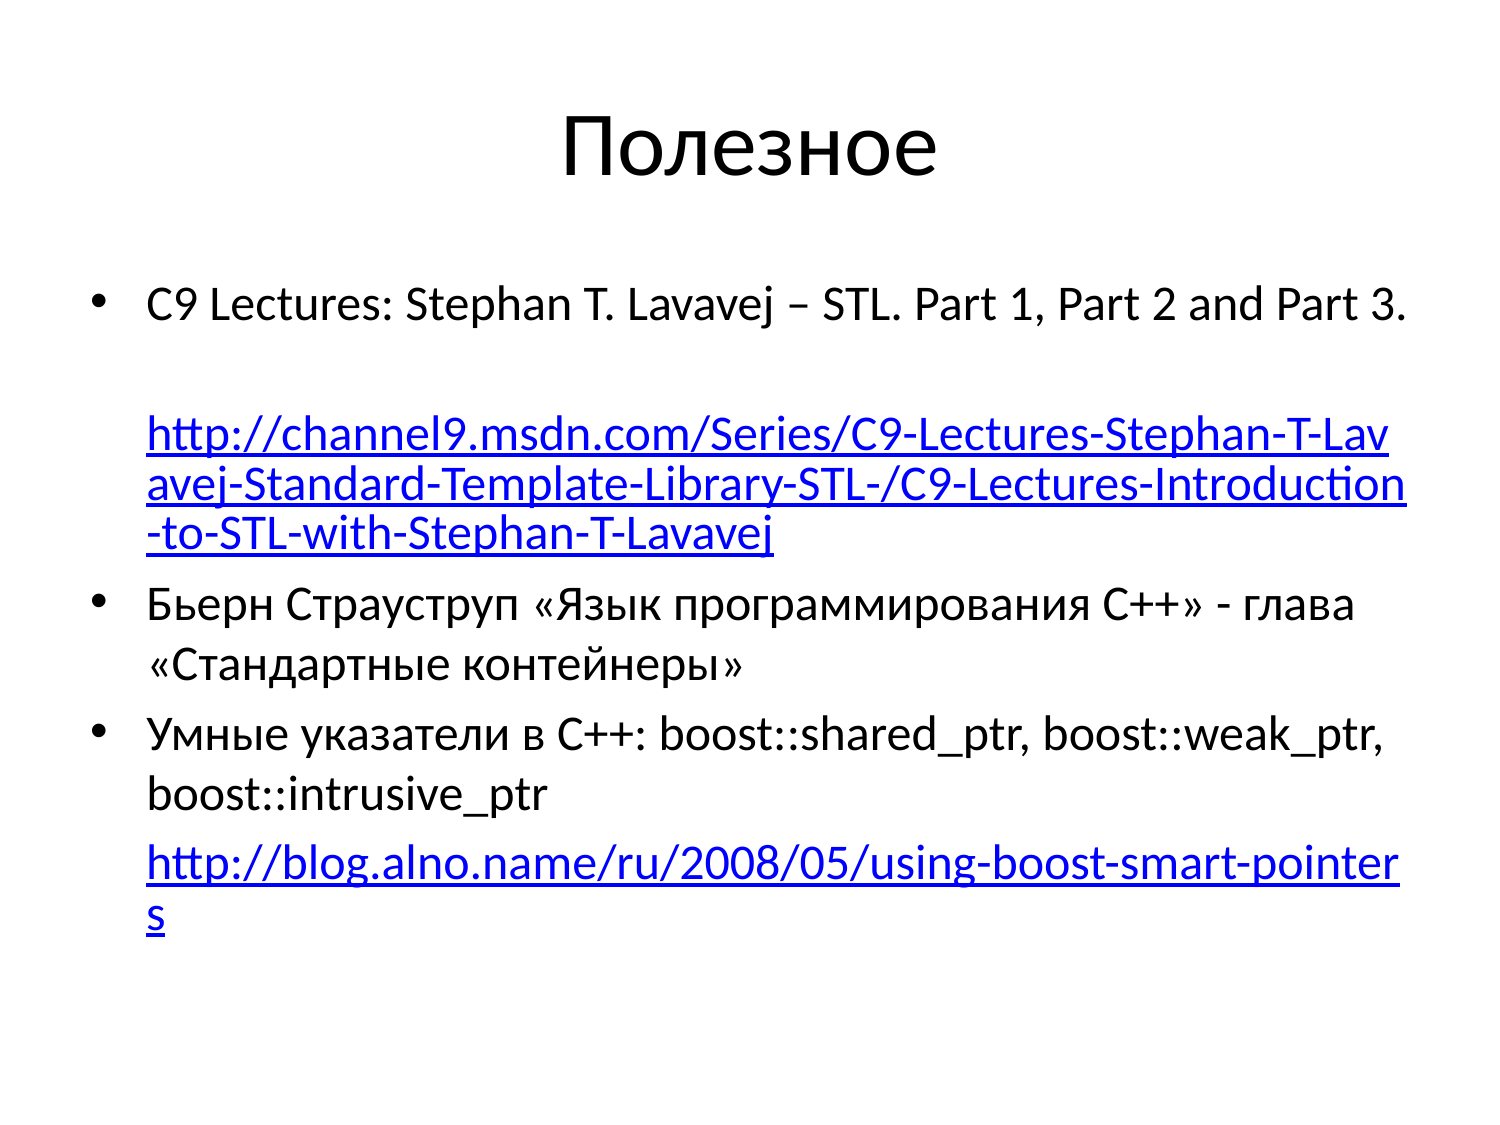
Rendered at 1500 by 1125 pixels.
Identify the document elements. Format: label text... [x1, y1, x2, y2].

title Полезное [75, 45, 1425, 233]
list C9 Lectures: Stephan T. Lavavej – STL. Part 1, Part 2 and Part 3. http://channel9.msdn.com/Series/C9-Lectures-Stephan-T-Lavavej-Standard-Template-Library-STL-/C9-Lectures-Introduction-to-STL-with-Stephan-T-Lavavej Бьерн Страуструп «Язык программирования С++» - глава «Стандартные контейнеры» Умные указатели в C++: boost::shared_ptr, boost::weak_ptr, boost::intrusive_ptr http://blog.alno.name/ru/2008/05/using-boost-smart-pointers [75, 262, 1425, 1005]
